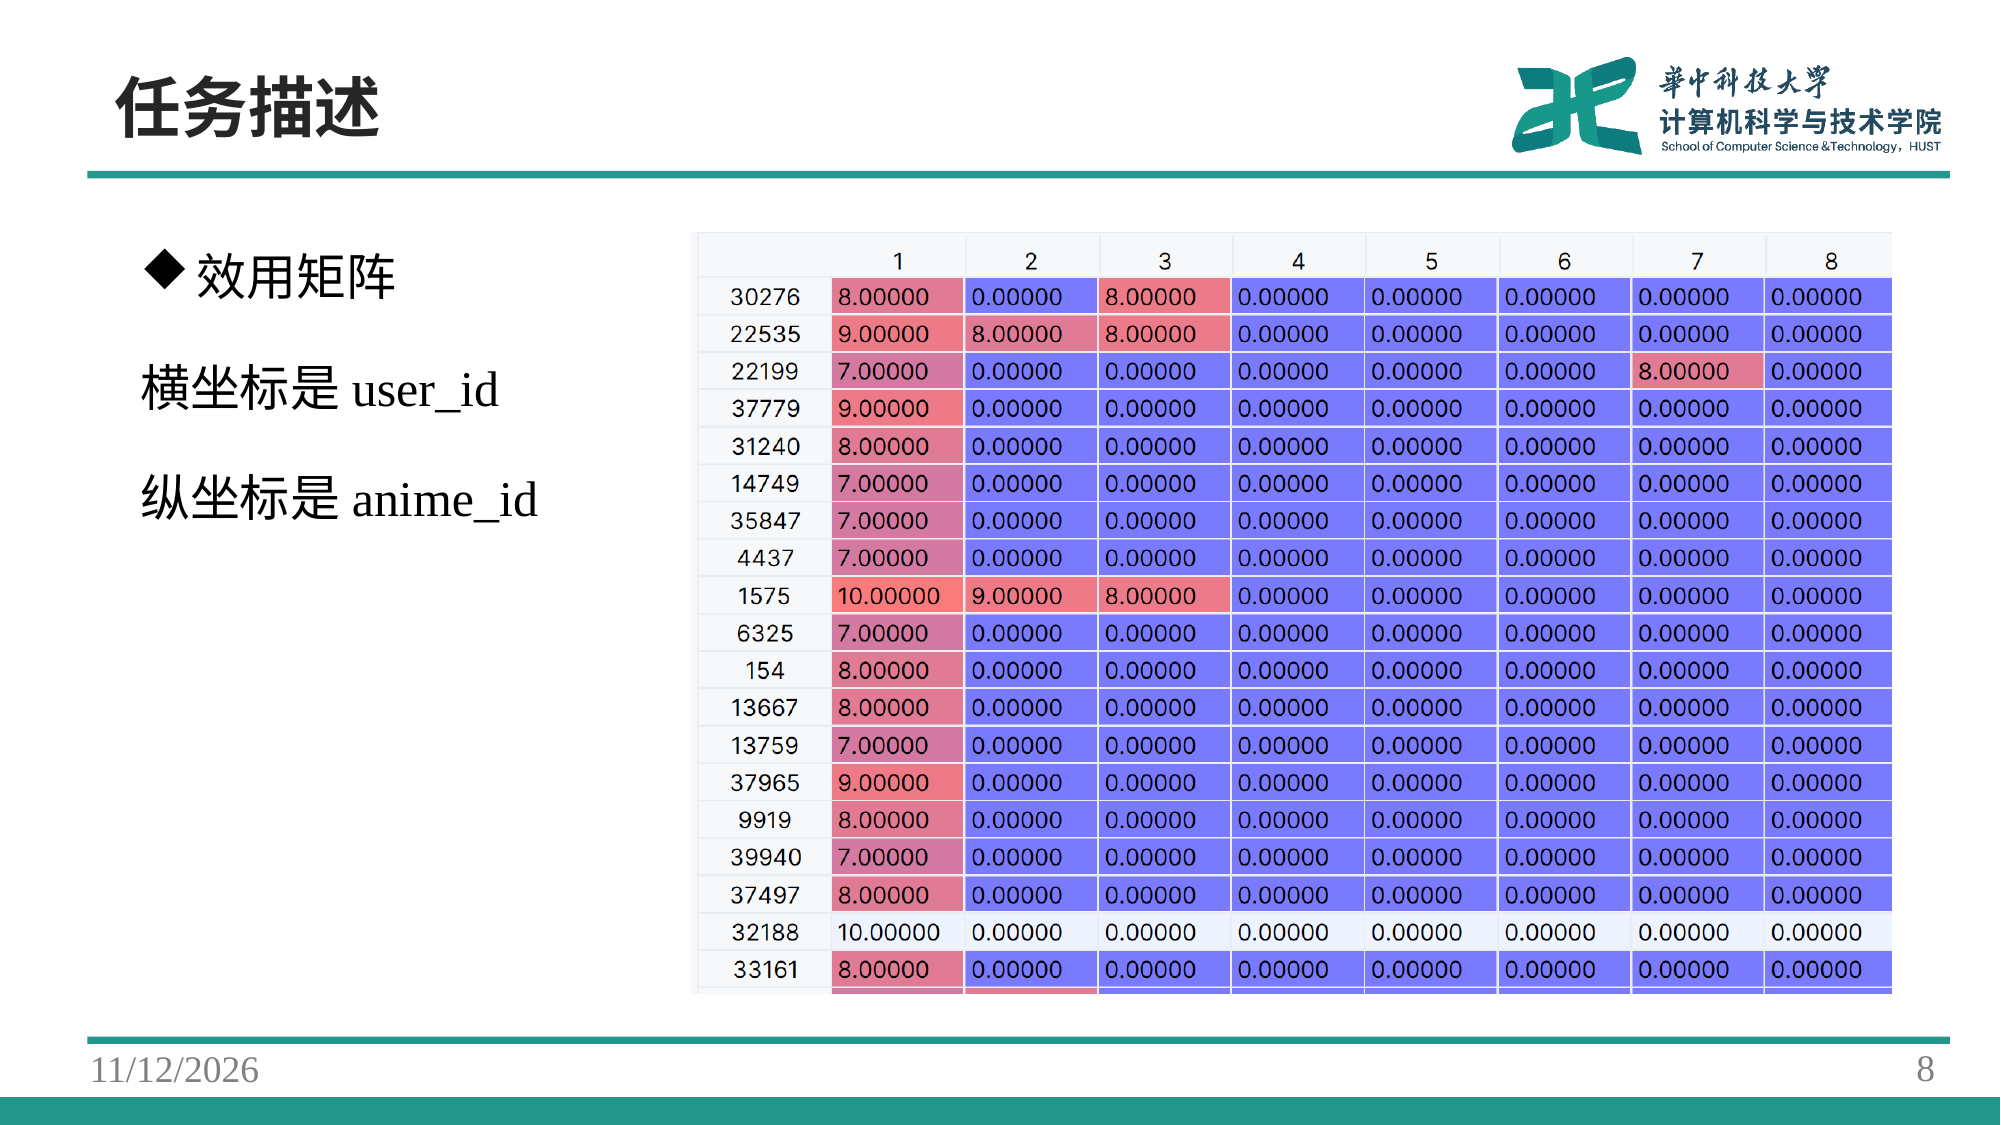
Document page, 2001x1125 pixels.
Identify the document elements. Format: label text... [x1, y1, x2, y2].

picture [1512, 57, 1941, 155]
text_box 任务描述 [99, 58, 563, 154]
text_box 效用矩阵 横坐标是user_id 纵坐标是anime_id [124, 207, 1938, 1019]
picture [691, 232, 1892, 994]
text_box [86, 1036, 1837, 1045]
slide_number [75, 1037, 550, 1096]
text_box [0, 1096, 2000, 1125]
slide_number 8 [1837, 1036, 1950, 1098]
text_box [86, 170, 1951, 179]
